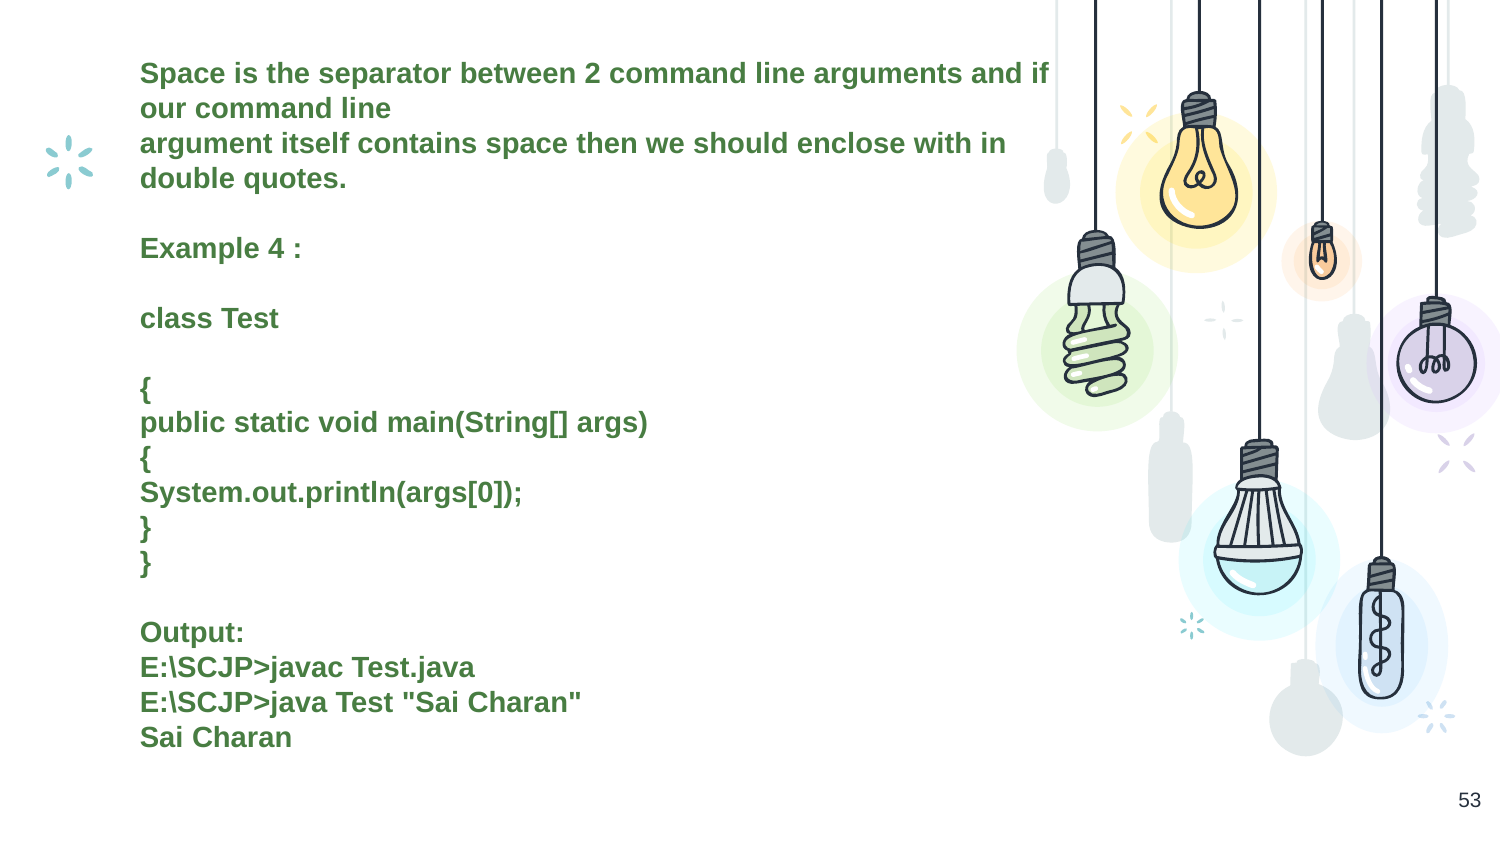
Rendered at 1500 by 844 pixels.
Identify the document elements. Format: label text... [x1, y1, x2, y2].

slide_number 53 [1426, 766, 1482, 832]
text_box Space is the separator between 2 command line arguments and if our command line argument itself contains space then we should enclose with in double quotes. Example 4 : class Test { public static void main(String[] args) { System.out.println(args[0]); } } Output: E:\SCJP>javac Test.java E:\SCJP>java Test "Sai Charan" Sai Charan [125, 46, 1075, 761]
